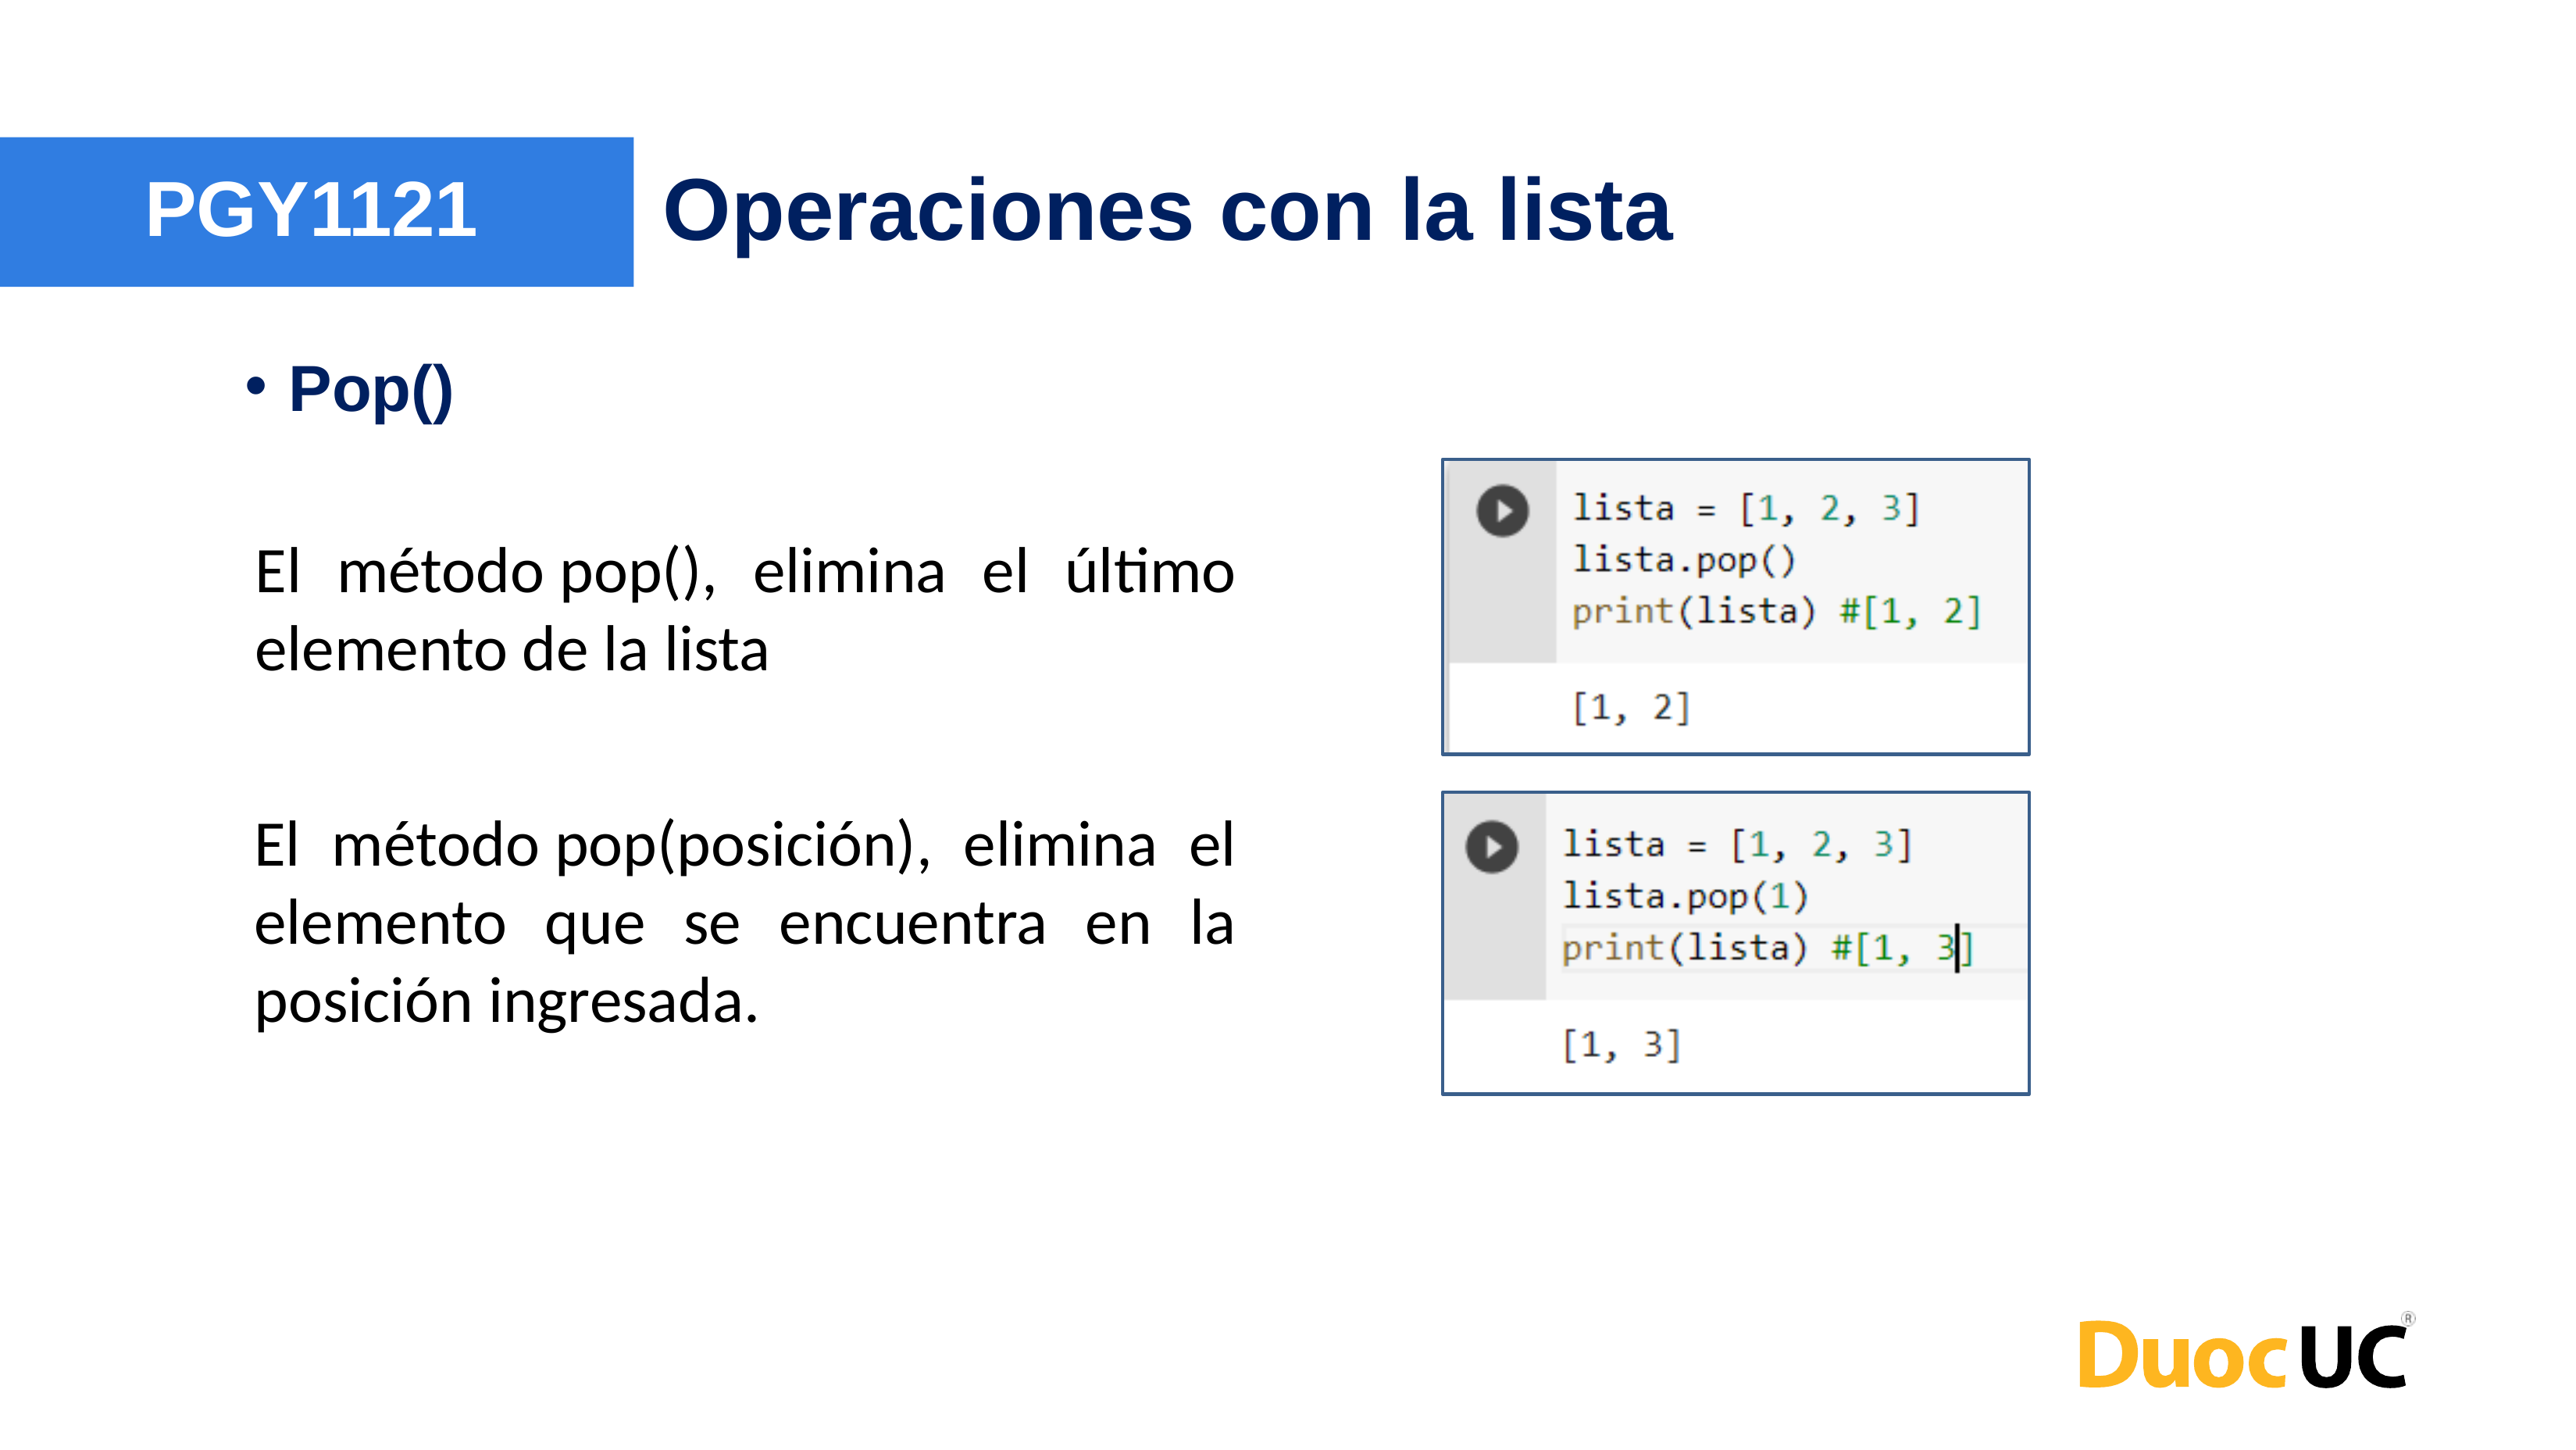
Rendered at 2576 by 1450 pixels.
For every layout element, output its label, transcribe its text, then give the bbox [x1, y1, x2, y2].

text_box Pop() [243, 334, 1671, 424]
picture [1443, 794, 2028, 1093]
text_box El método pop(), elimina el último elemento de la lista [243, 522, 1249, 691]
picture [2401, 1311, 2416, 1327]
text_box El método pop(posición), elimina el elemento que se encuentra en la posición ingresada. [242, 795, 1249, 1041]
text_box Operaciones con la lista [662, 152, 2450, 259]
picture [1443, 460, 2028, 753]
list PGY1121 [18, 158, 605, 253]
